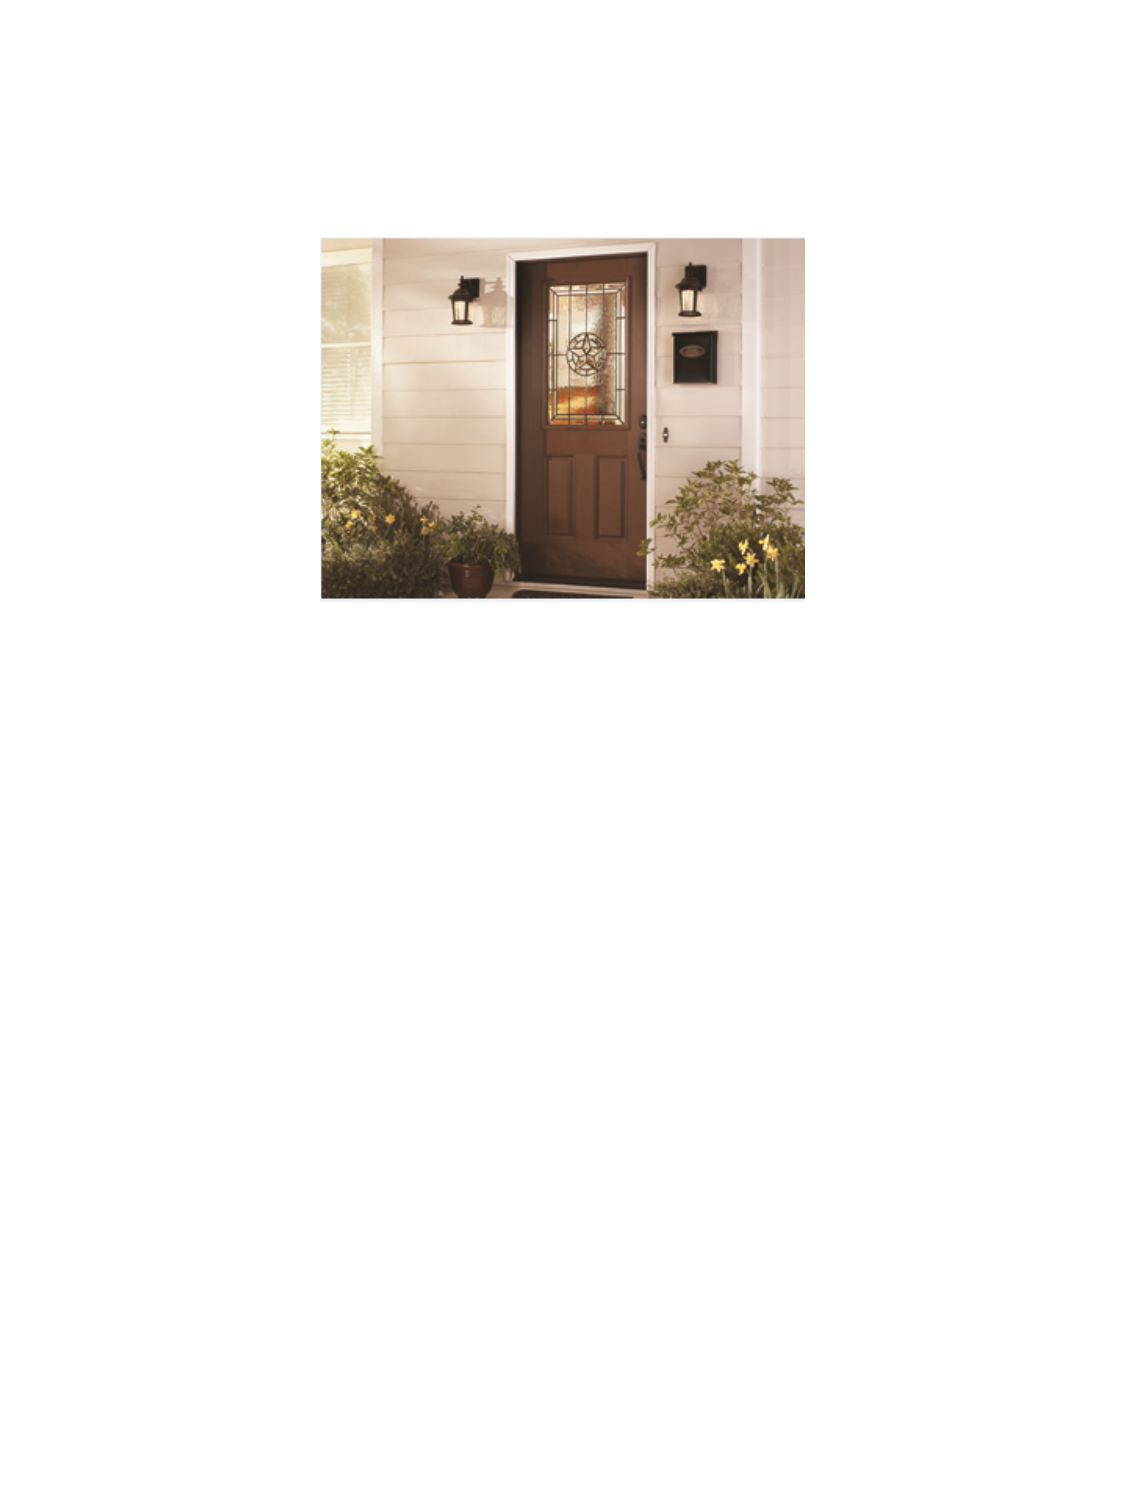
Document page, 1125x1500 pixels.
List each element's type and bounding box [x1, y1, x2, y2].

picture [319, 237, 805, 602]
